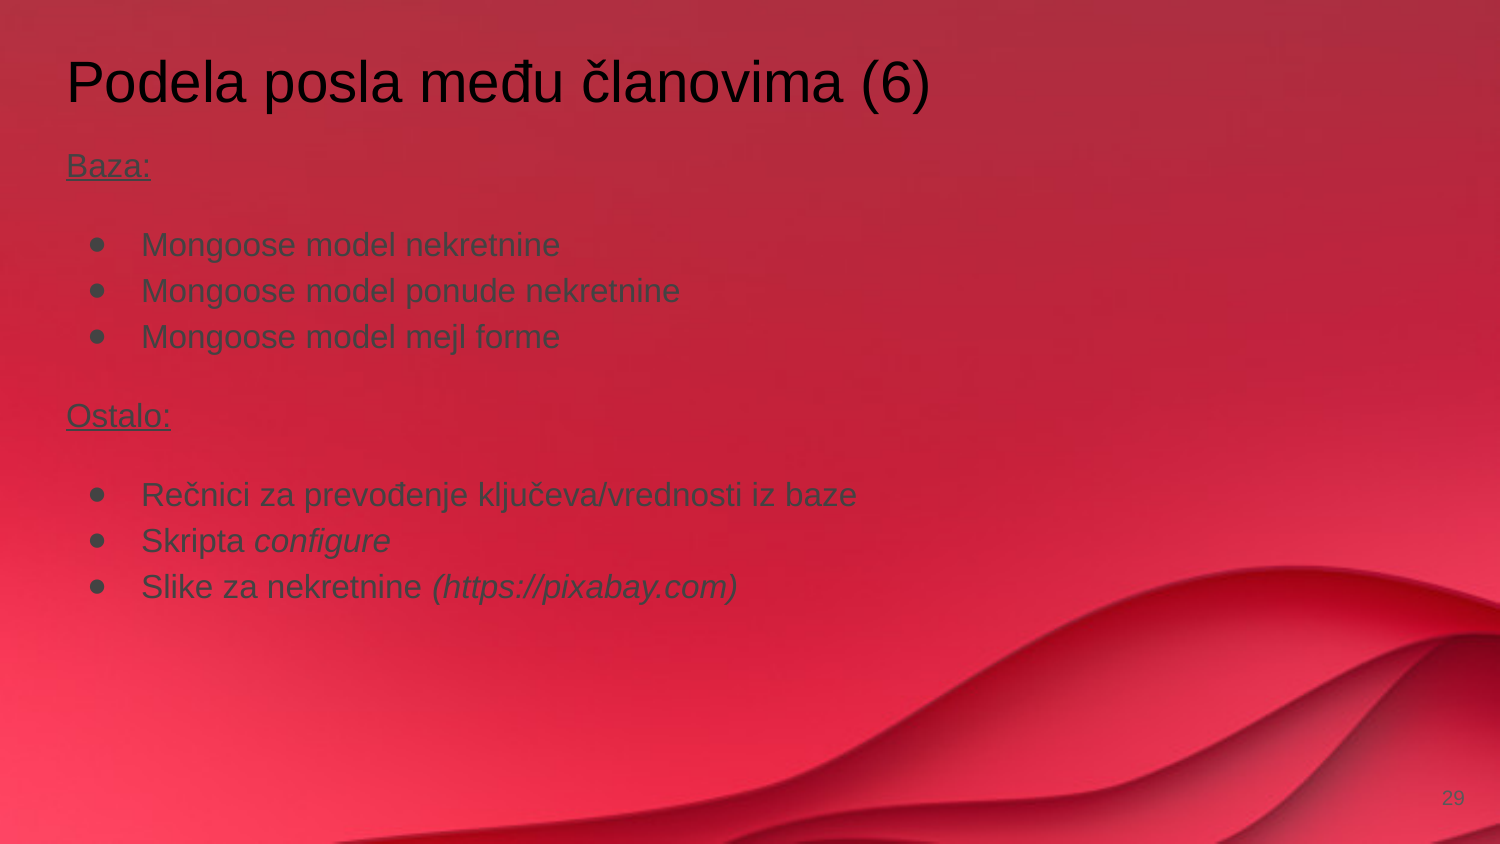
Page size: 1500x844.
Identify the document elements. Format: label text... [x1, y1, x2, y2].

slide_number ‹#› [1389, 764, 1480, 830]
title Podela posla među članovima (6) [51, 29, 1449, 123]
list Baza: Mongoose model nekretnine Mongoose model ponude nekretnine Mongoose model mejl forme Ostalo: Rečnici za prevođenje ključeva/vrednosti iz baze Skripta configure Slike za nekretnine (https://pixabay.com) [51, 123, 1449, 750]
picture [0, 0, 1500, 844]
